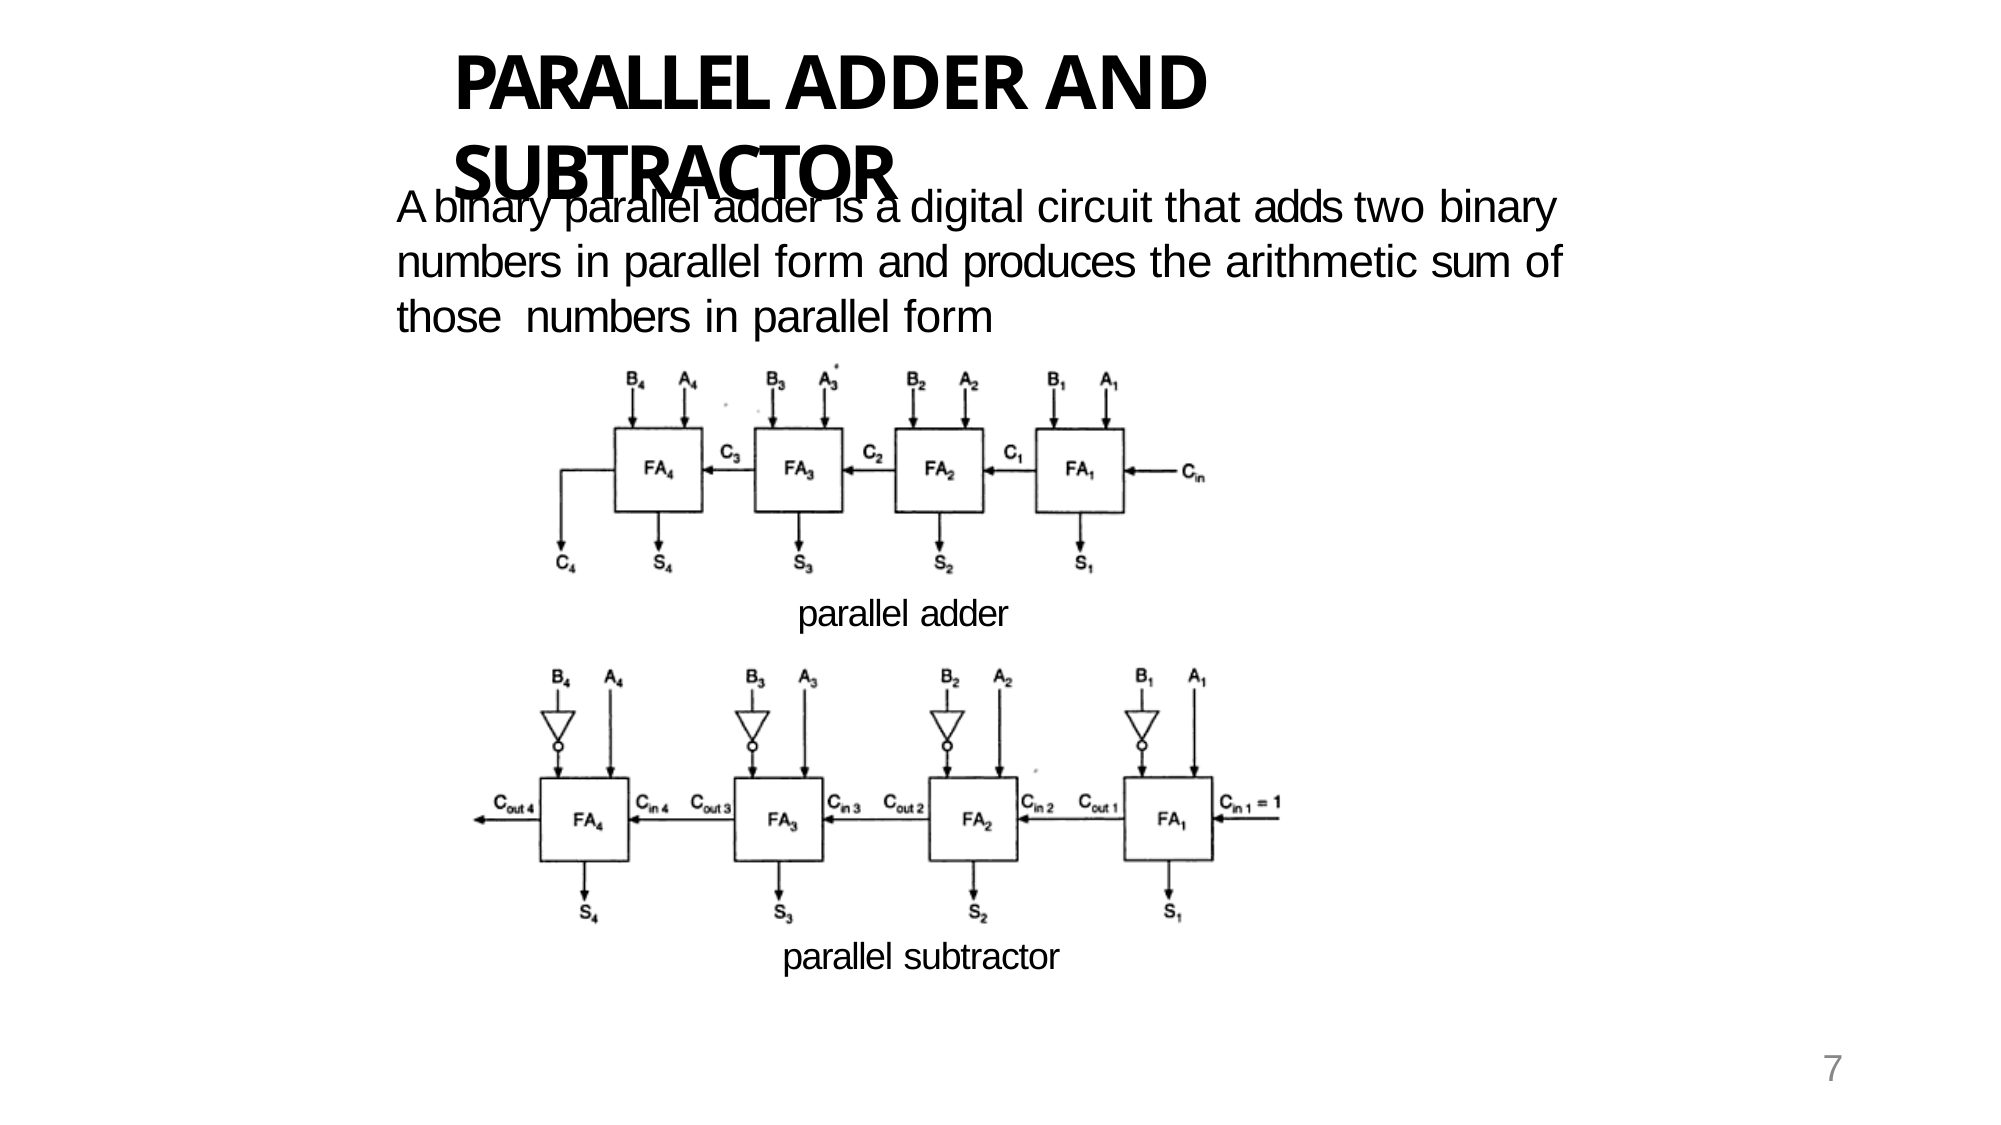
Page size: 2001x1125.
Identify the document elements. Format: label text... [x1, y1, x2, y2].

slide_number 7 [1816, 1051, 1910, 1125]
text_box parallel adder [795, 587, 1088, 635]
text_box [462, 662, 1291, 930]
title PARALLEL ADDER AND SUBTRACTOR [450, 32, 1580, 174]
text_box [549, 362, 1211, 578]
text_box A binary parallel adder is a digital circuit that adds two binary numbers in parallel form and produces the arithmetic sum of those numbers in parallel form [394, 174, 1637, 342]
text_box parallel subtractor [780, 930, 1161, 978]
